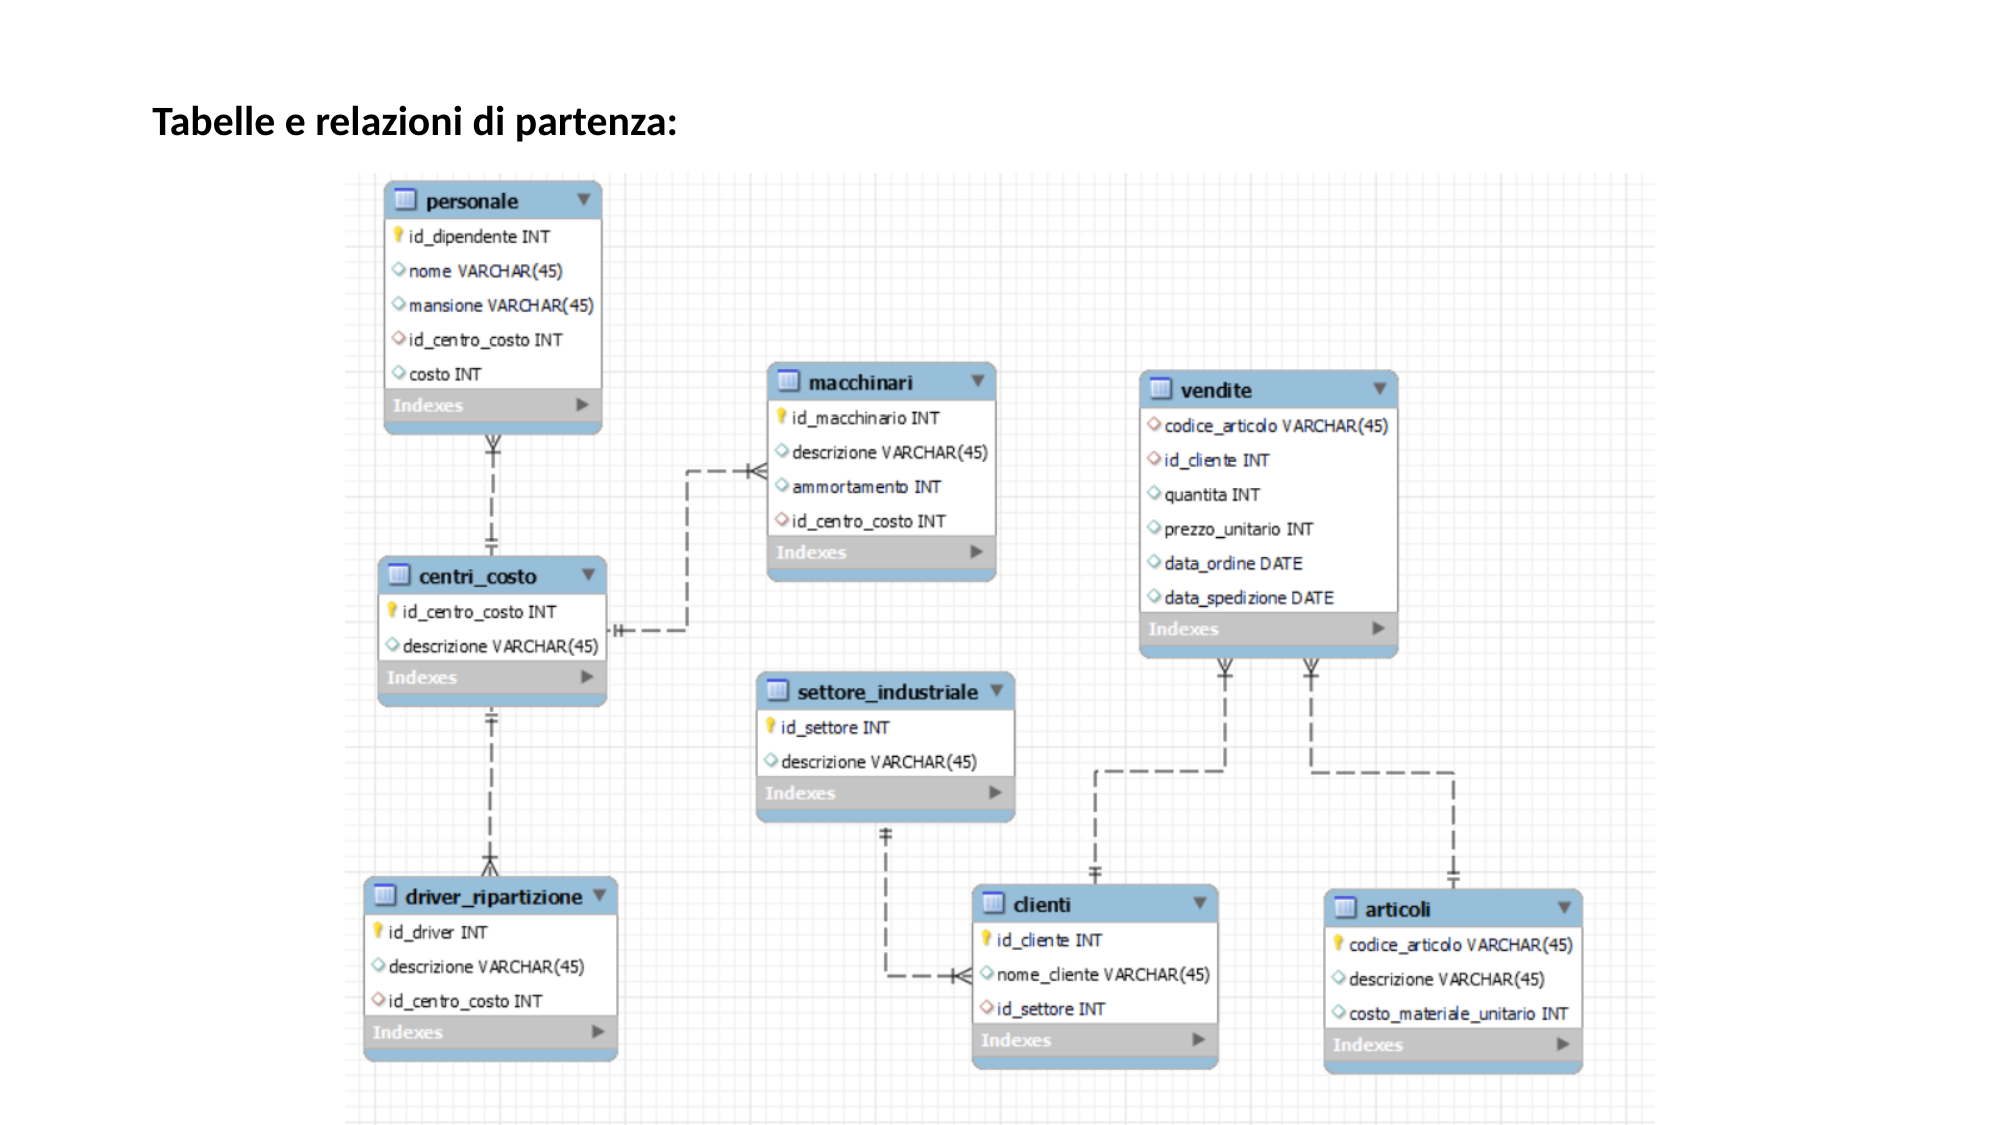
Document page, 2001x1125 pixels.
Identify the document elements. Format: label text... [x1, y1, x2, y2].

list Tabelle e relazioni di partenza: [137, 91, 1863, 1014]
picture [345, 173, 1655, 1125]
